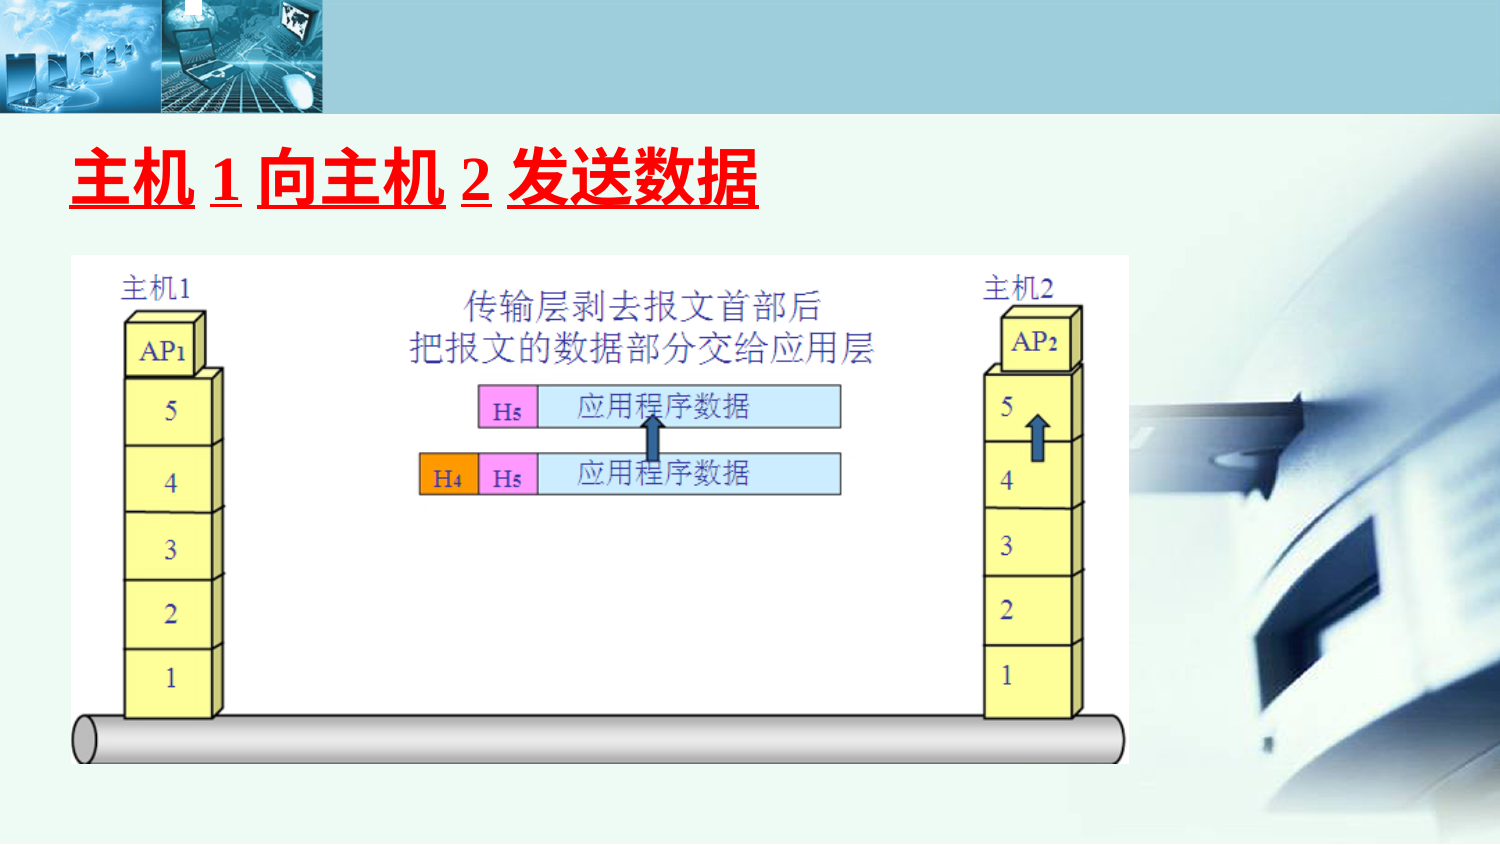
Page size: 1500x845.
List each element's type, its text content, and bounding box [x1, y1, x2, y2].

text_box 主机1向主机2发送数据 [69, 135, 760, 221]
picture [0, 0, 1500, 844]
